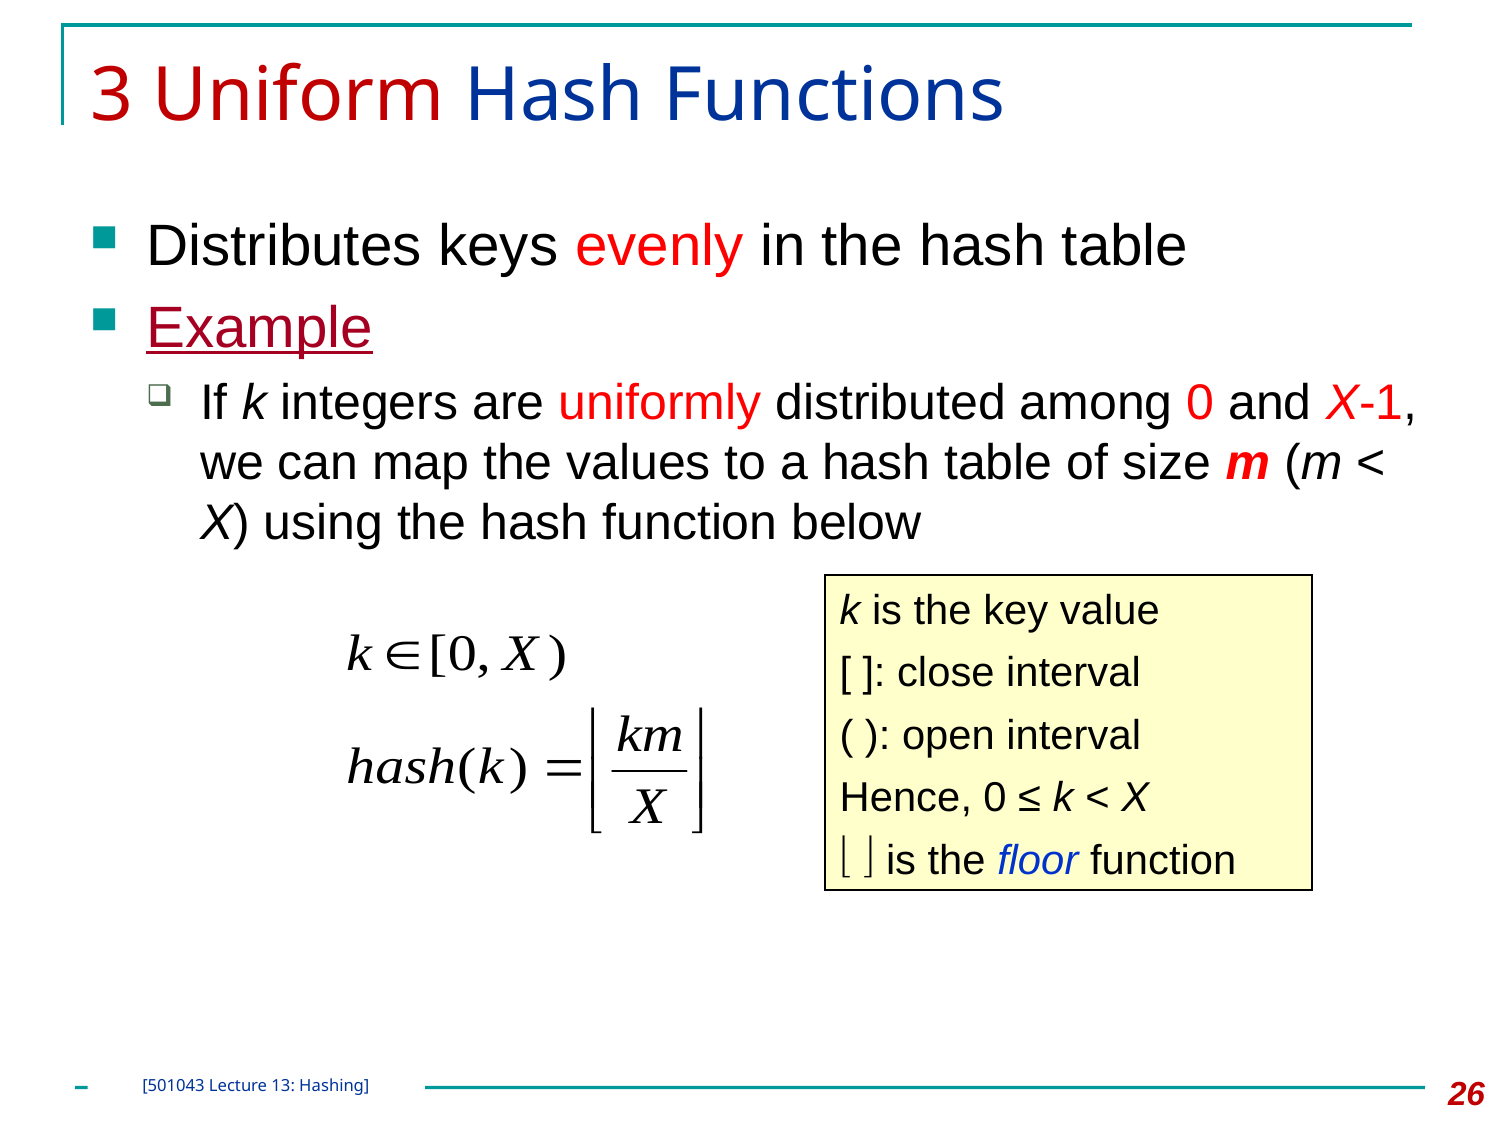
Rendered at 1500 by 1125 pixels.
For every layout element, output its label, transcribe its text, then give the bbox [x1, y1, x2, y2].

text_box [337, 622, 726, 846]
slide_number 26 [1400, 1065, 1500, 1125]
text_box k is the key value [ ]: close interval ( ): open interval Hence, 0 ≤ k < X   is the floor function [824, 575, 1313, 890]
text_box [501043 Lecture 13: Hashing] [87, 1074, 425, 1100]
list Distributes keys evenly in the hash table Example If k integers are uniformly distributed among 0 and X-1, we can map the values to a hash table of size m (m < X) using the hash function below [74, 199, 1463, 588]
title 3 Uniform Hash Functions [74, 37, 1426, 188]
